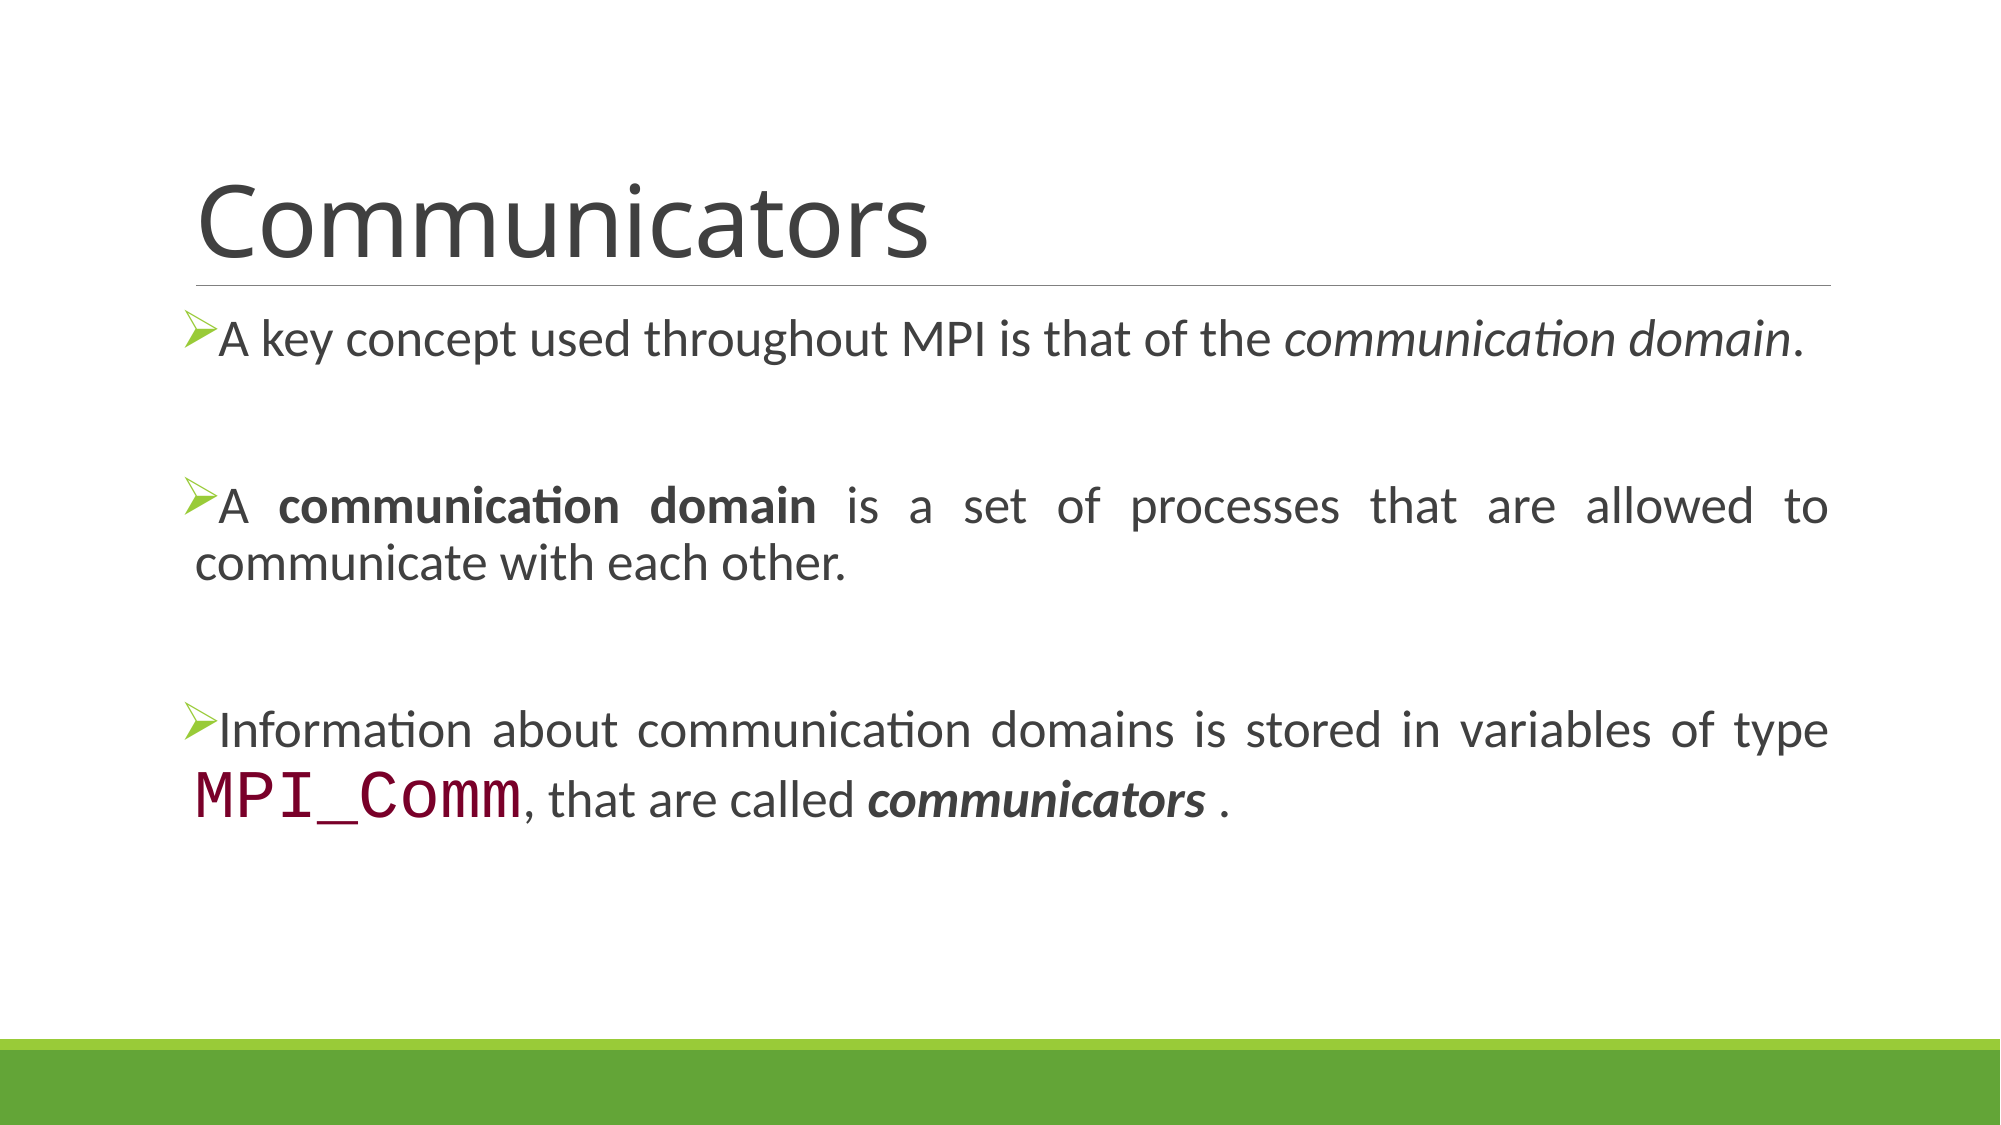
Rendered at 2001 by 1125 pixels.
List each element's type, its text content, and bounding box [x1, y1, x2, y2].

list A key concept used throughout MPI is that of the communication domain. A communication domain is a set of processes that are allowed to communicate with each other. Information about communication domains is stored in variables of type MPI_Comm, that are called communicators . [180, 302, 1830, 963]
title Communicators [180, 47, 1830, 285]
